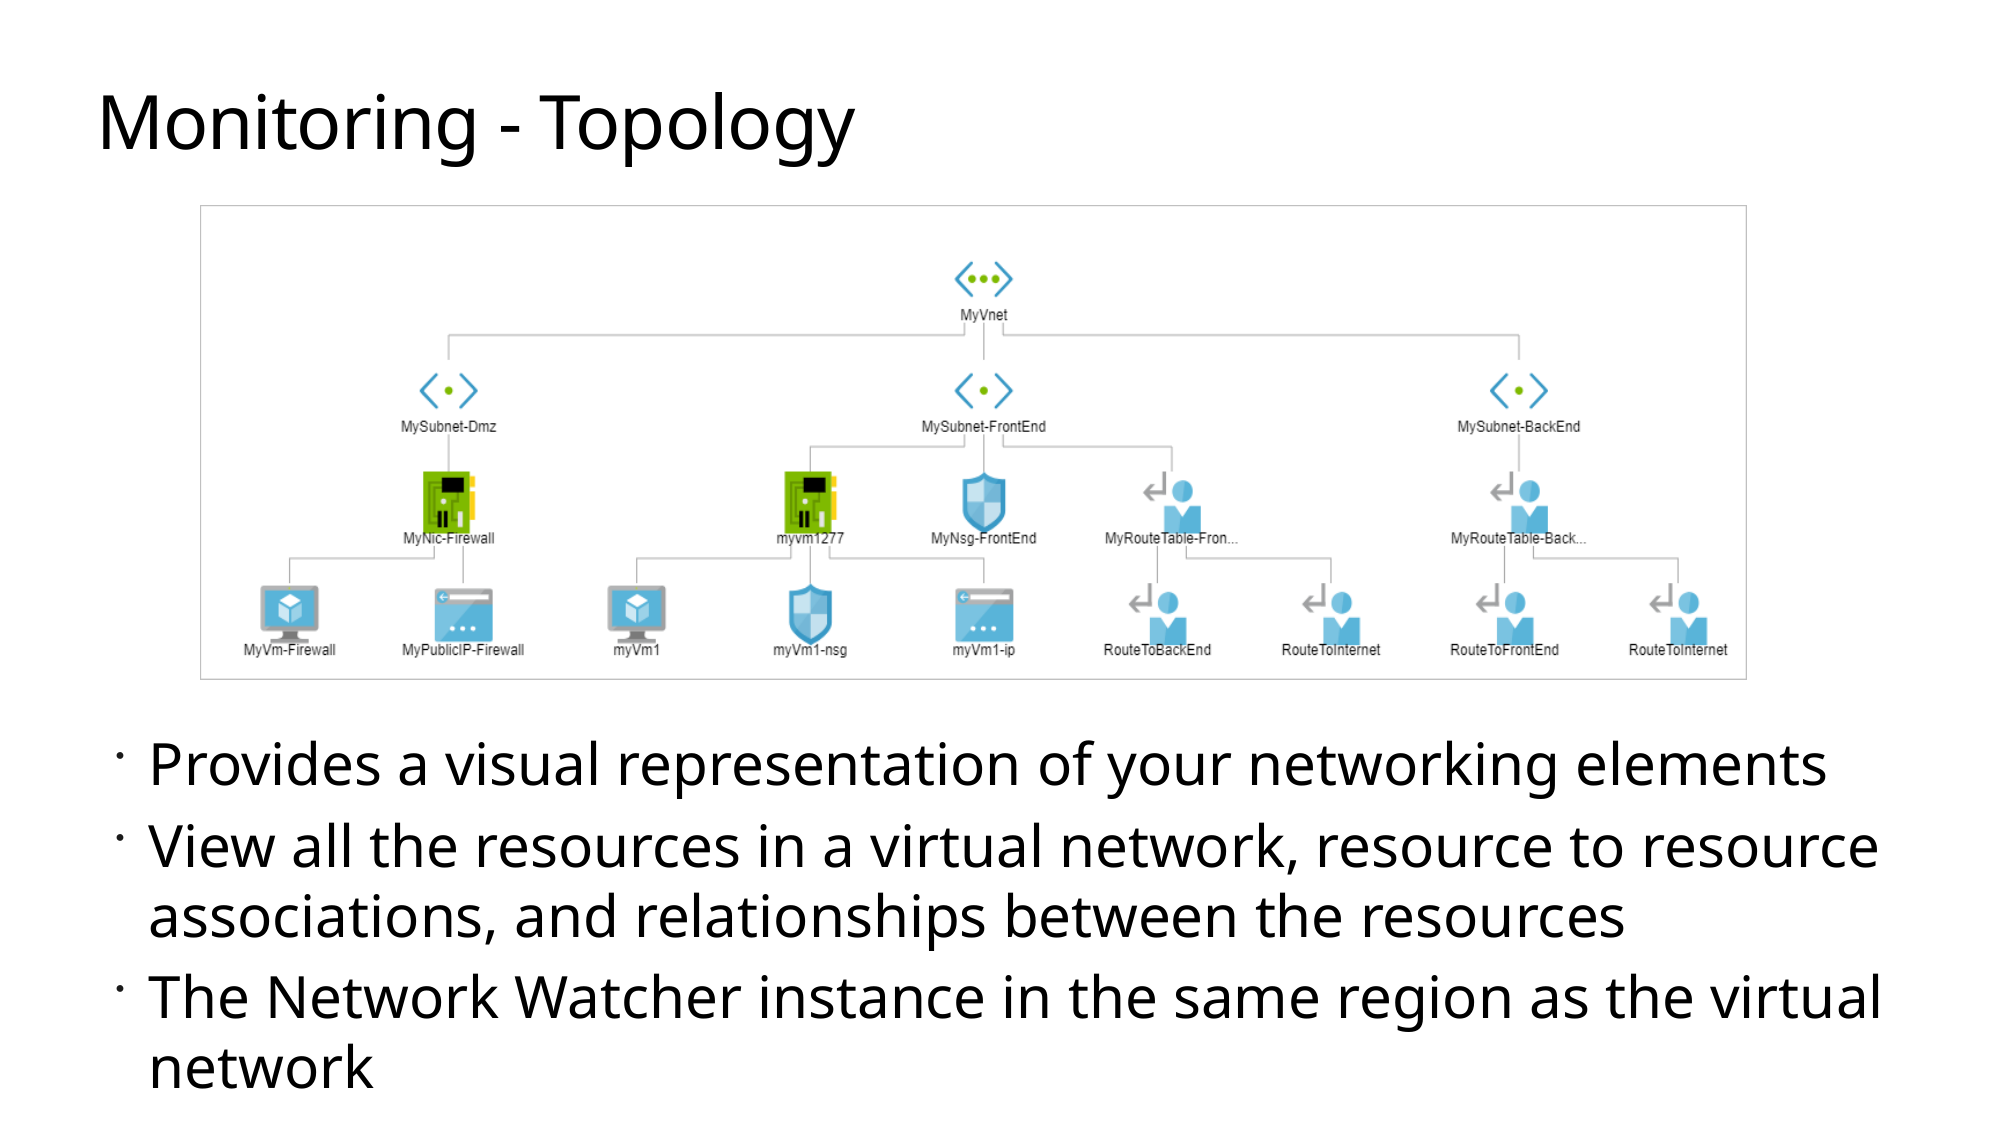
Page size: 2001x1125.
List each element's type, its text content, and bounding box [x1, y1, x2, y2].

picture [199, 205, 1748, 681]
list Provides a visual representation of your networking elements View all the resources in a virtual network, resource to resource associations, and relationships between the resources The Network Watcher instance in the same region as the virtual network [111, 727, 1919, 1125]
title Monitoring - Topology [96, 75, 1904, 166]
